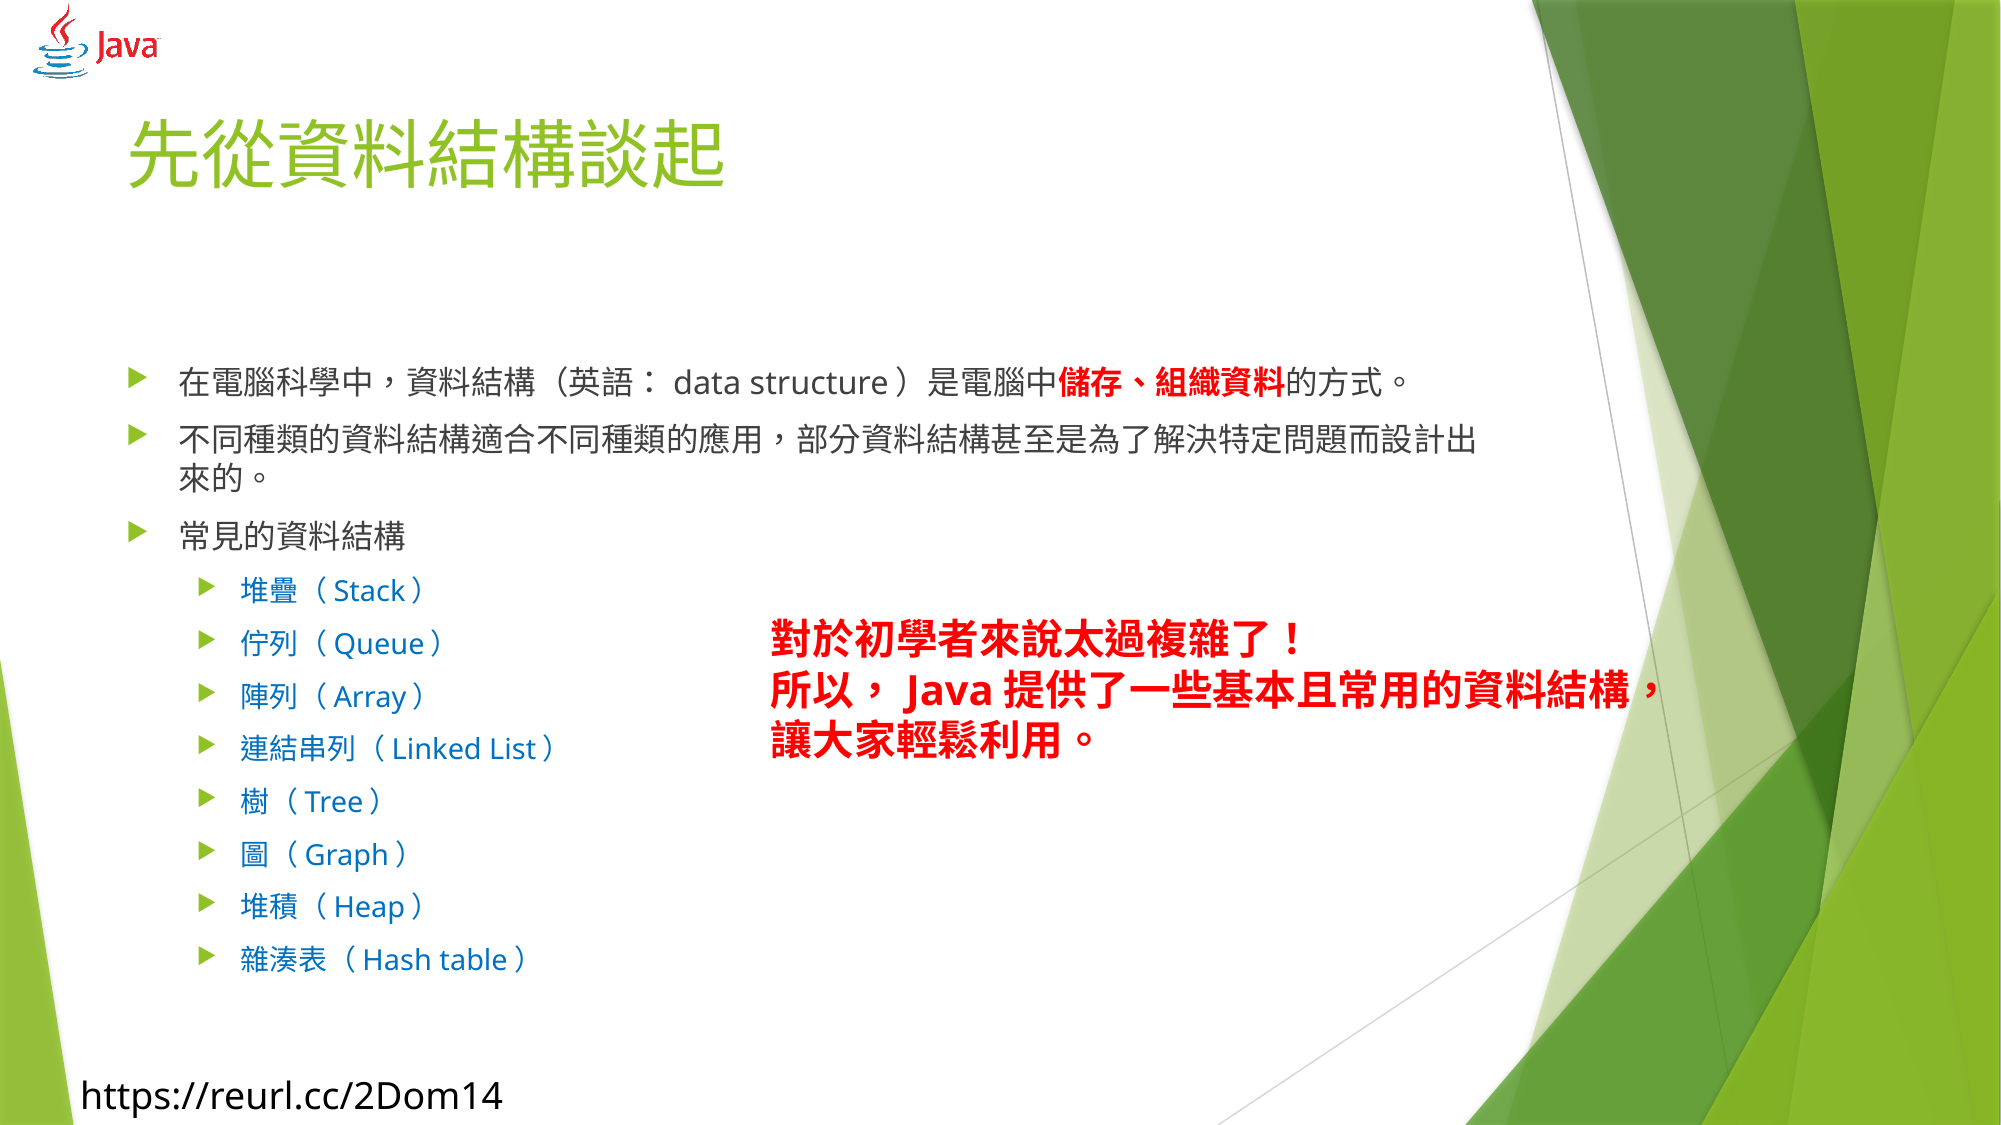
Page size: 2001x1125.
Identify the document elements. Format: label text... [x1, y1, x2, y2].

list 在電腦科學中，資料結構（英語：data structure）是電腦中儲存、組織資料的方式。 不同種類的資料結構適合不同種類的應用，部分資料結構甚至是為了解決特定問題而設計出來的。 常見的資料結構 堆疊（Stack） 佇列（Queue） 陣列（Array） 連結串列（Linked List） 樹（Tree） 圖（Graph） 堆積（Heap） 雜湊表（Hash table） [111, 354, 1522, 992]
title 先從資料結構談起 [111, 99, 1522, 317]
picture [27, 1, 165, 79]
text_box 對於初學者來說太過複雜了！ 所以，Java提供了一些基本且常用的資料結構， 讓大家輕鬆利用。 [756, 606, 1687, 771]
